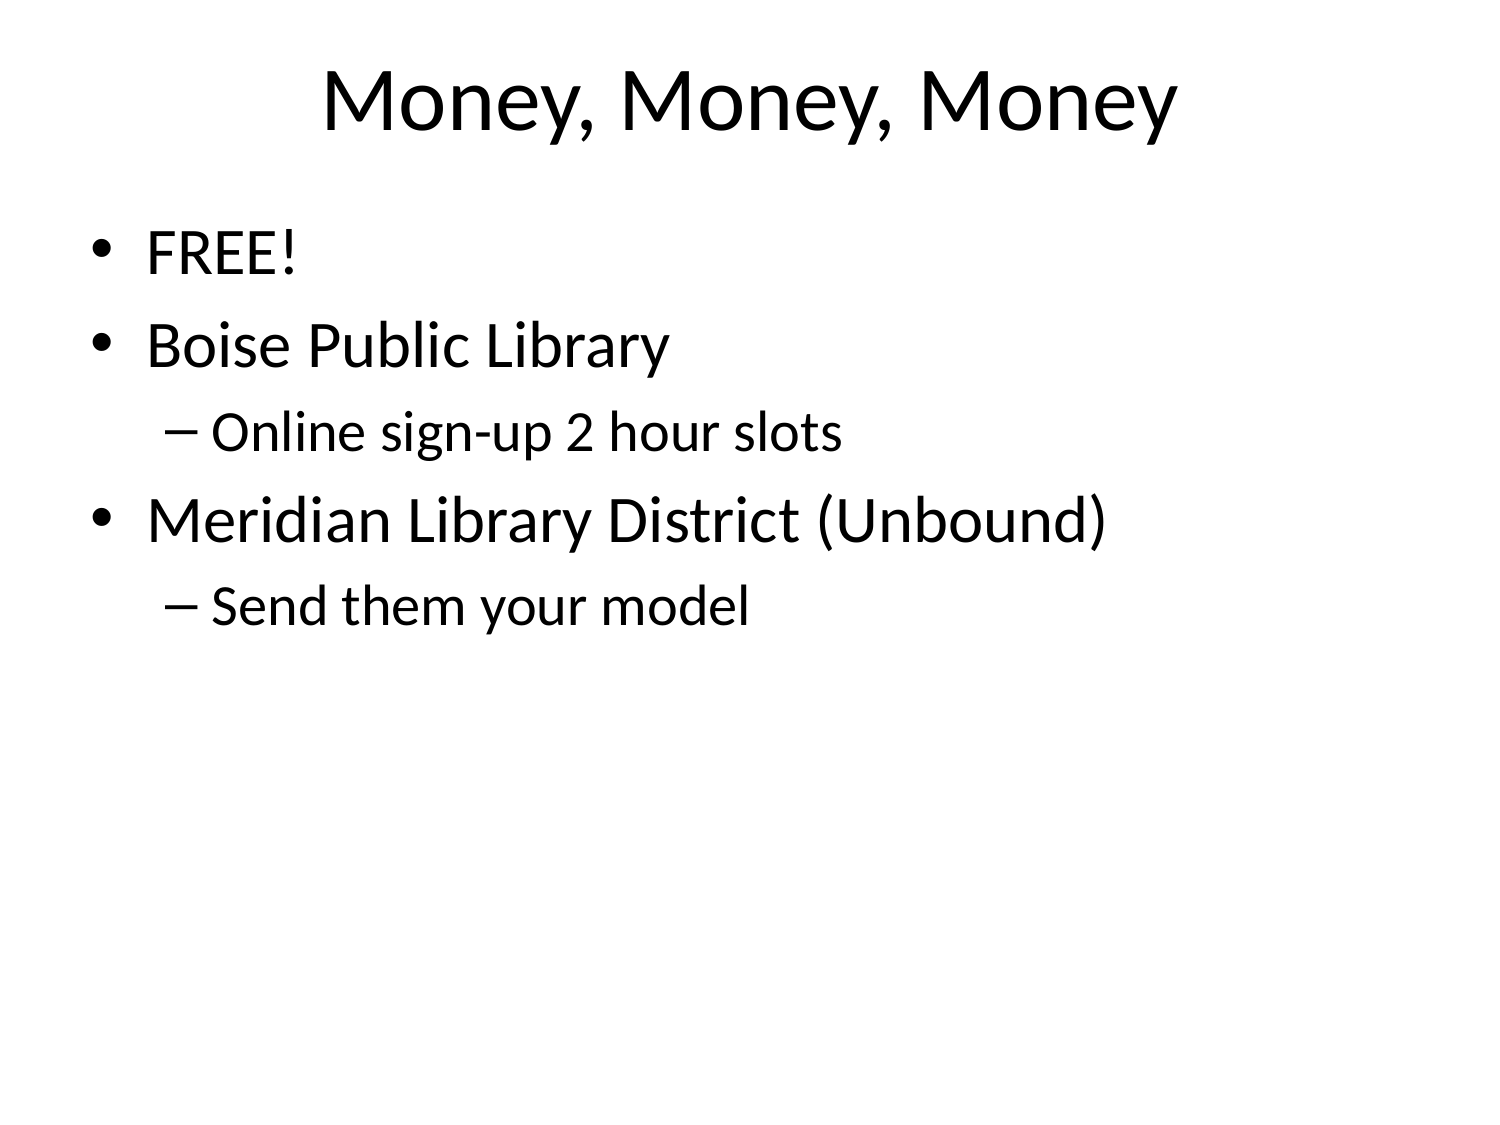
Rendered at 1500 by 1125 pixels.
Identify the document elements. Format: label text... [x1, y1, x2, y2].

title Money, Money, Money [75, 0, 1425, 188]
list FREE! Boise Public Library Online sign-up 2 hour slots Meridian Library District (Unbound) Send them your model [75, 200, 1425, 943]
